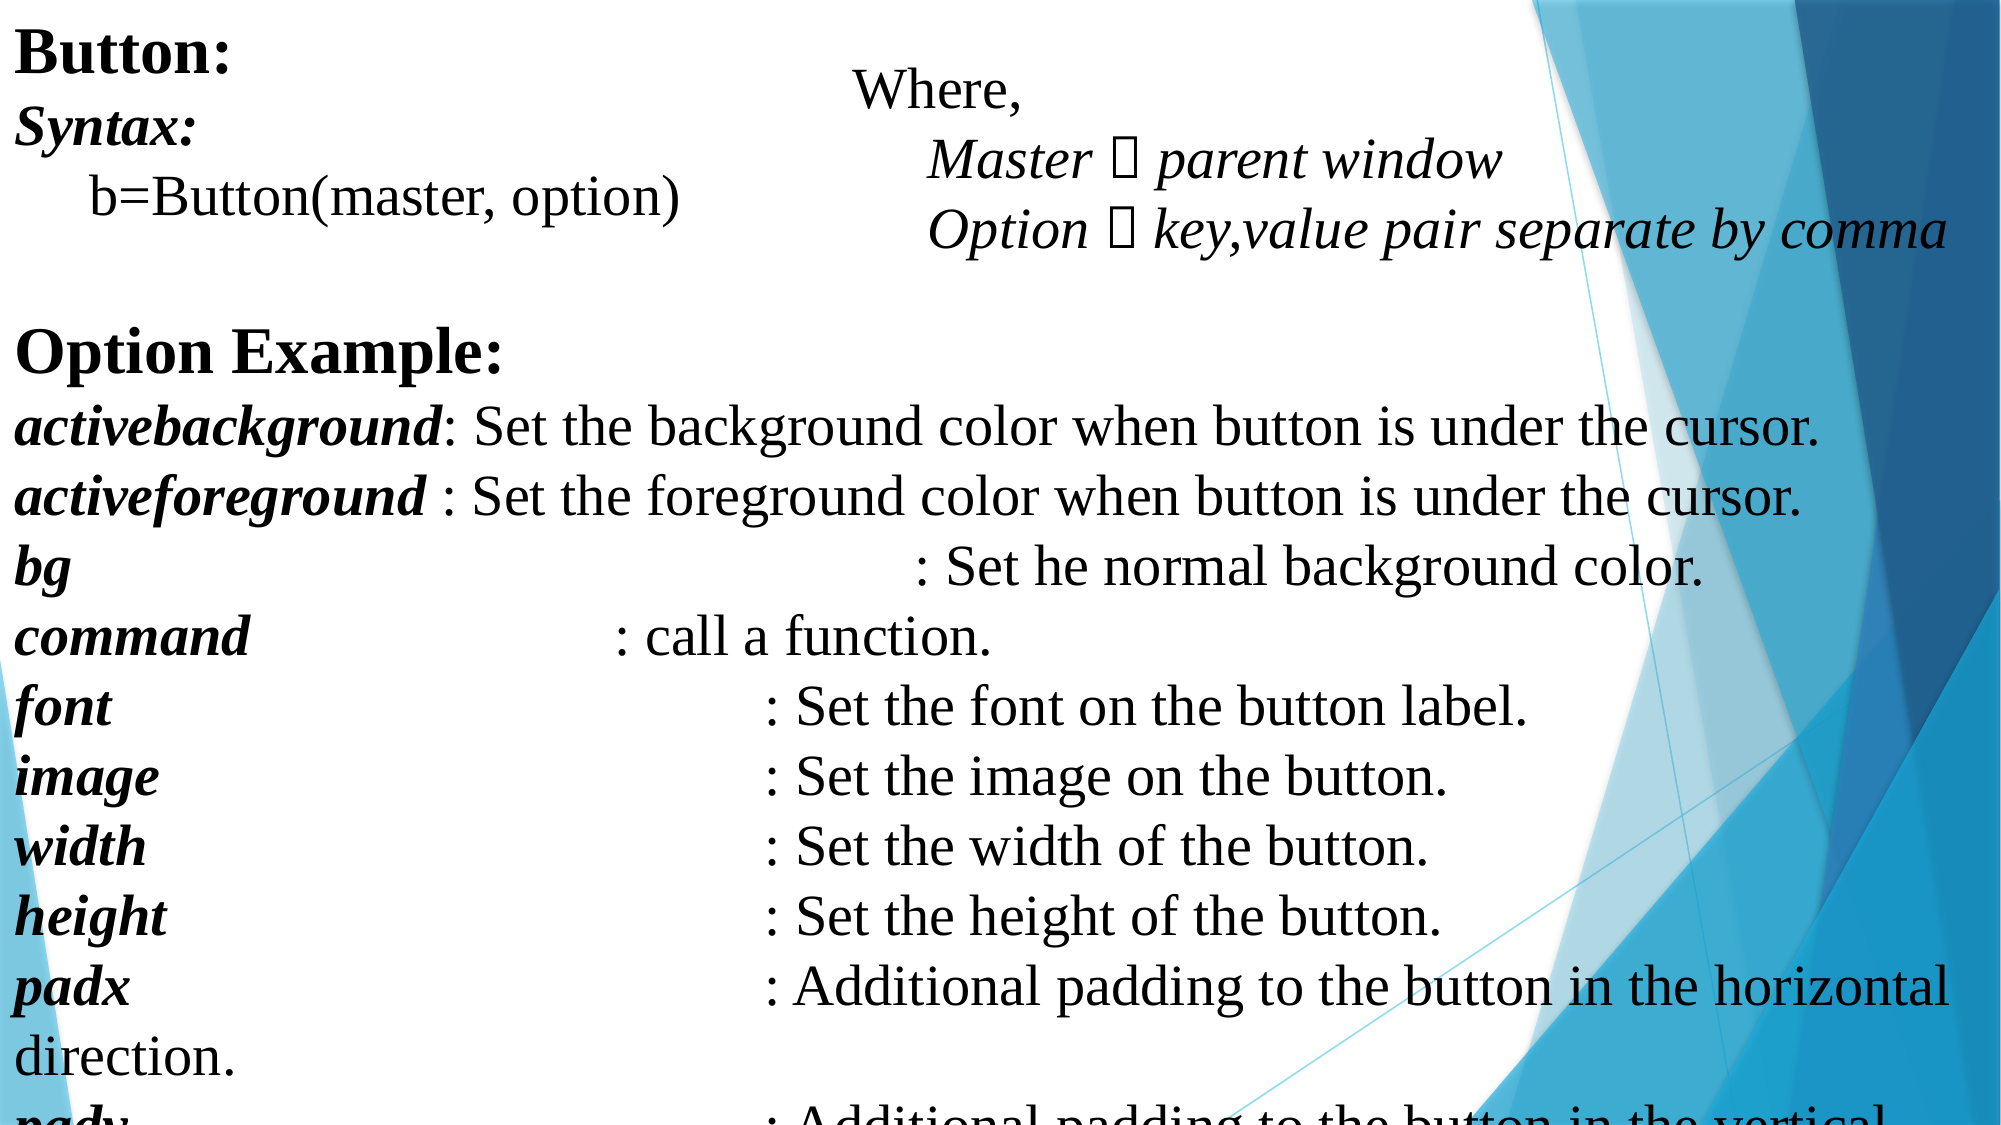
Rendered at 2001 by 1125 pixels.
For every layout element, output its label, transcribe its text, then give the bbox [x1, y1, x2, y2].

text_box Where, Master  parent window Option  key,value pair separate by comma [838, 43, 2000, 338]
text_box Button: Syntax: b=Button(master, option) Option Example: activebackground: Set the background color when button is under the cursor. activeforeground : Set the foreground color when button is under the cursor. bg : Set he normal background color. command : call a function. font : Set the font on the button label. image : Set the image on the button. width : Set the width of the button. height : Set the height of the button. padx : Additional padding to the button in the horizontal direction. pady : Additional padding to the button in the vertical direction. [0, 0, 2000, 1125]
